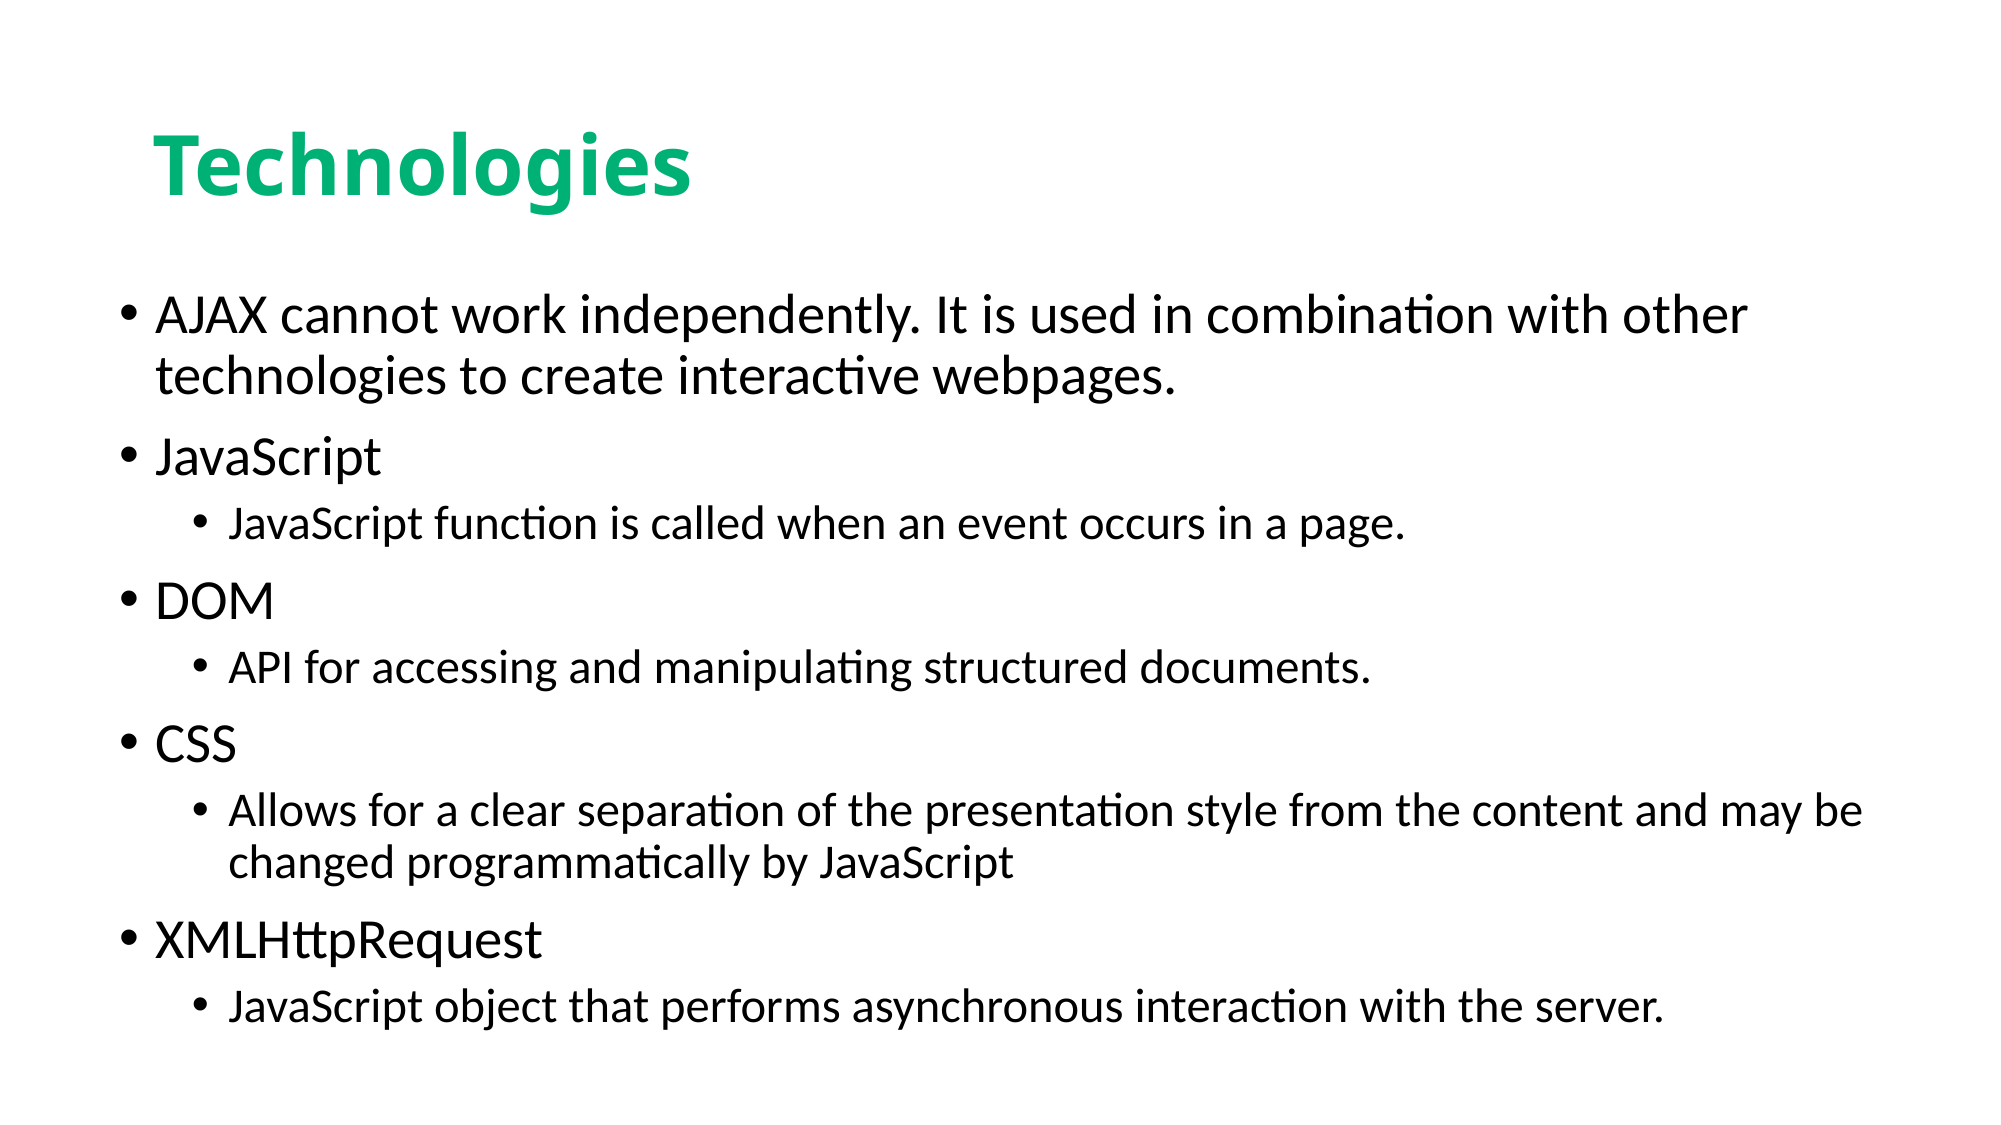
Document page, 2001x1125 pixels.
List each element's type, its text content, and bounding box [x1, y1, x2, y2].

list AJAX cannot work independently. It is used in combination with other technologies to create interactive webpages. JavaScript JavaScript function is called when an event occurs in a page. DOM API for accessing and manipulating structured documents. CSS Allows for a clear separation of the presentation style from the content and may be changed programmatically by JavaScript XMLHttpRequest JavaScript object that performs asynchronous interaction with the server. [104, 277, 1911, 1046]
title Technologies [137, 59, 1863, 277]
